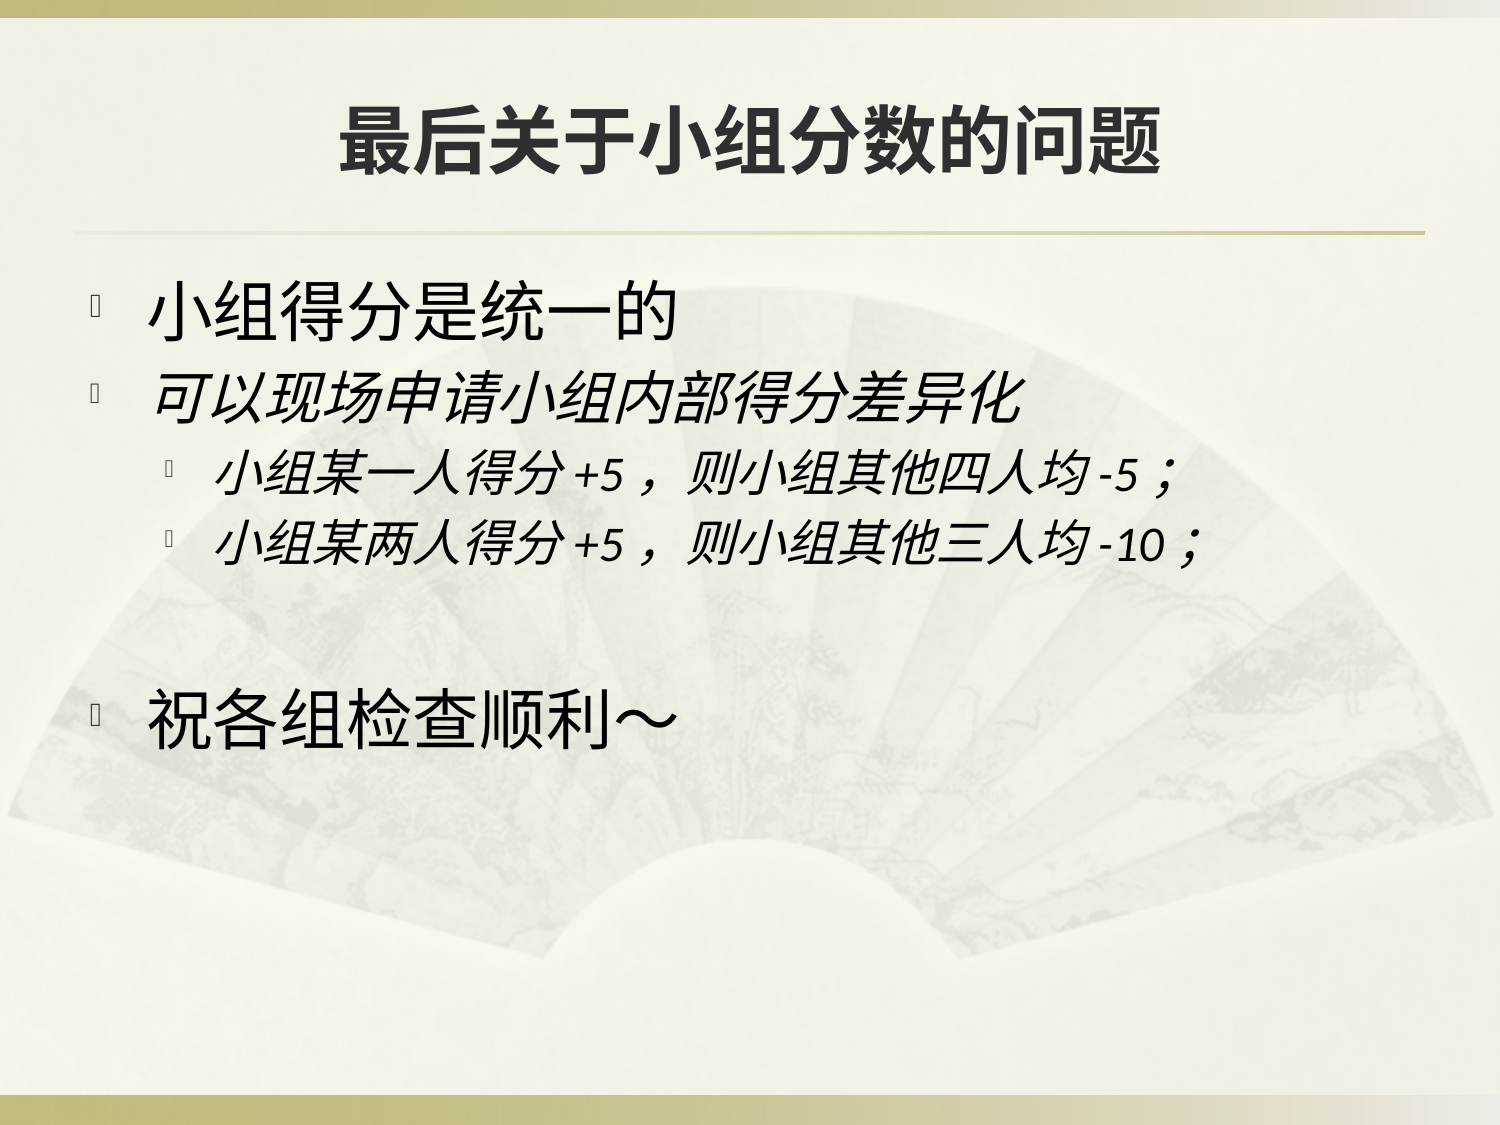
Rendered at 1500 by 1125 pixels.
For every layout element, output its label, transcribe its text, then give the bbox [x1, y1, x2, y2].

title 最后关于小组分数的问题 [75, 45, 1425, 233]
list 小组得分是统一的 可以现场申请小组内部得分差异化 小组某一人得分+5，则小组其他四人均-5； 小组某两人得分+5，则小组其他三人均-10； 祝各组检查顺利～ [75, 262, 1425, 1032]
